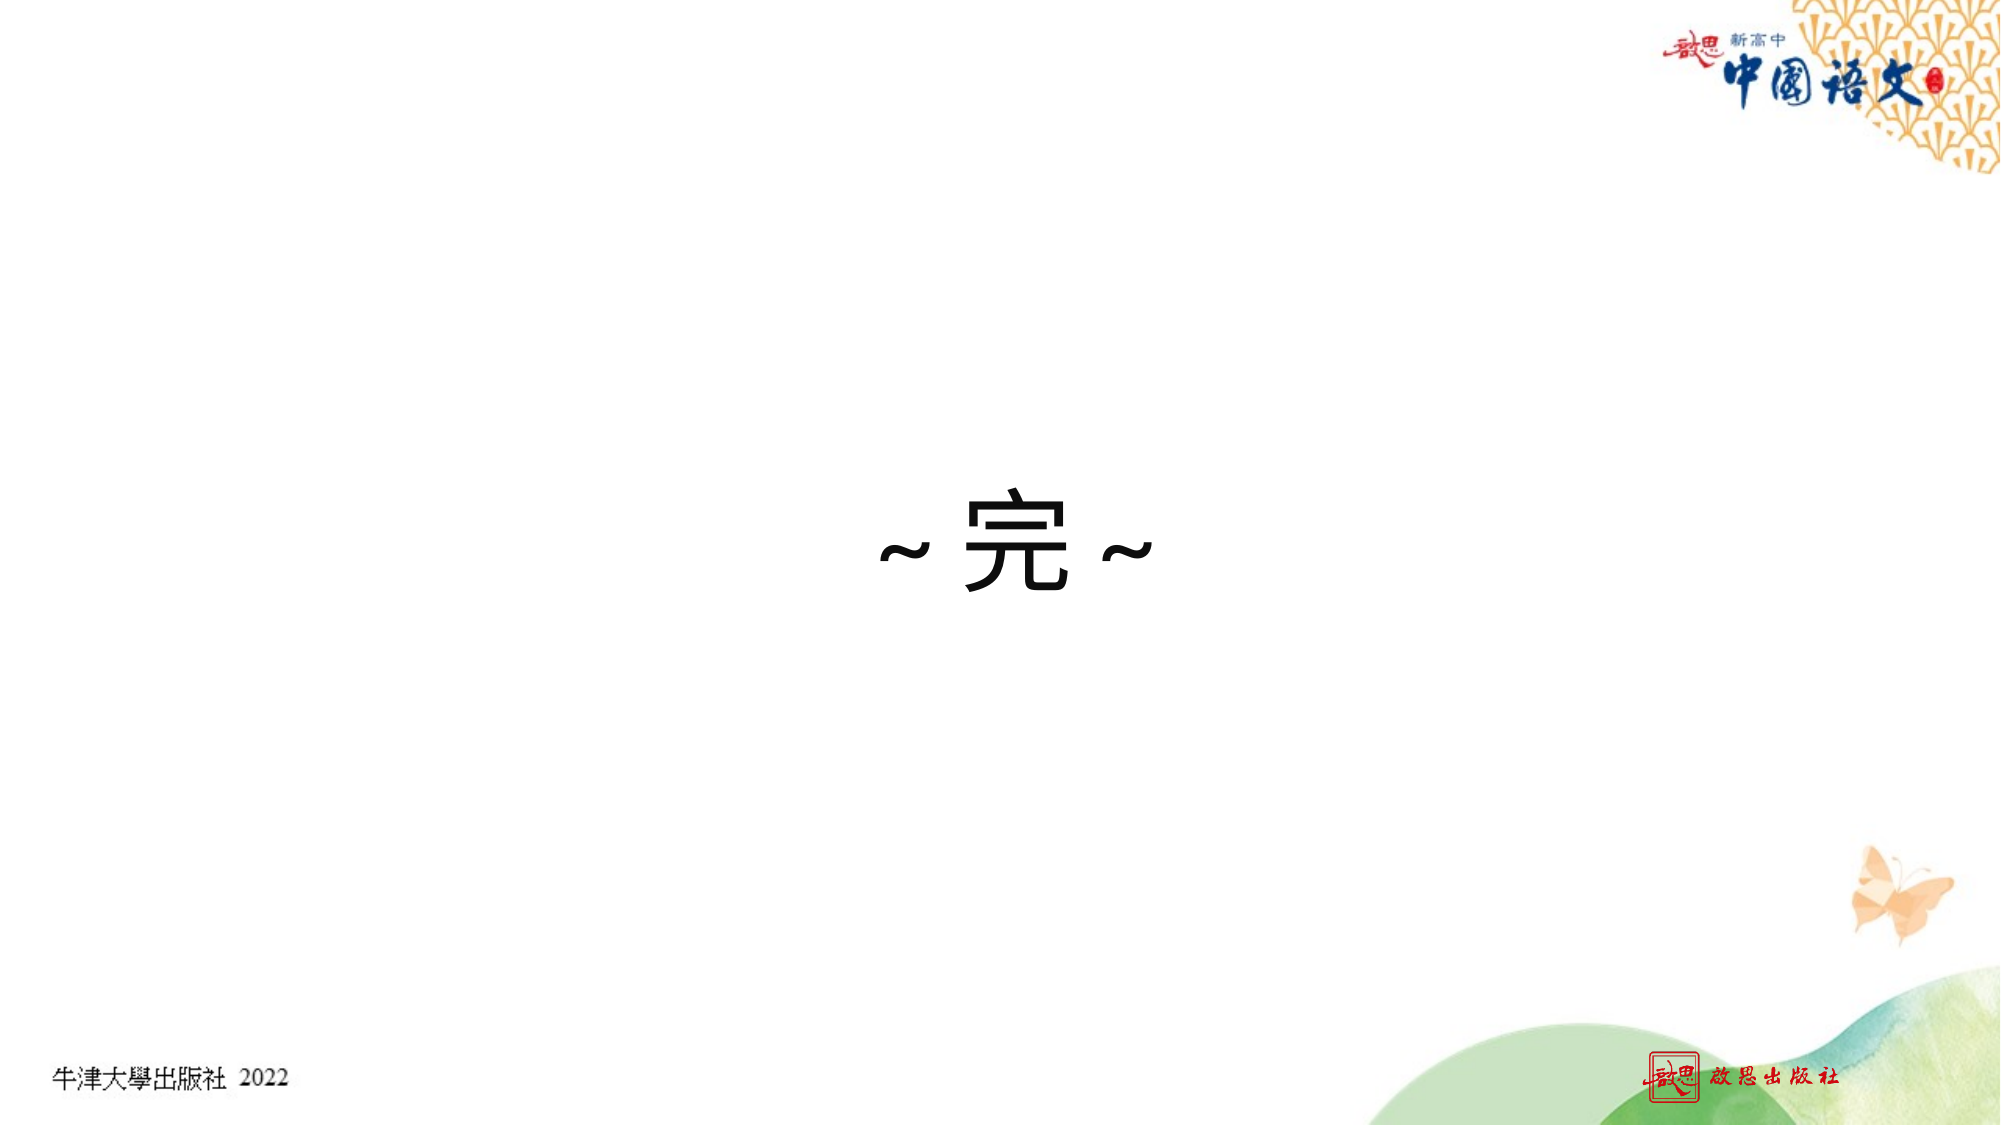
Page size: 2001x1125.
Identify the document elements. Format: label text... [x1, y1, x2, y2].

text_box ~完~ [679, 424, 1354, 653]
picture [0, 0, 2001, 1125]
